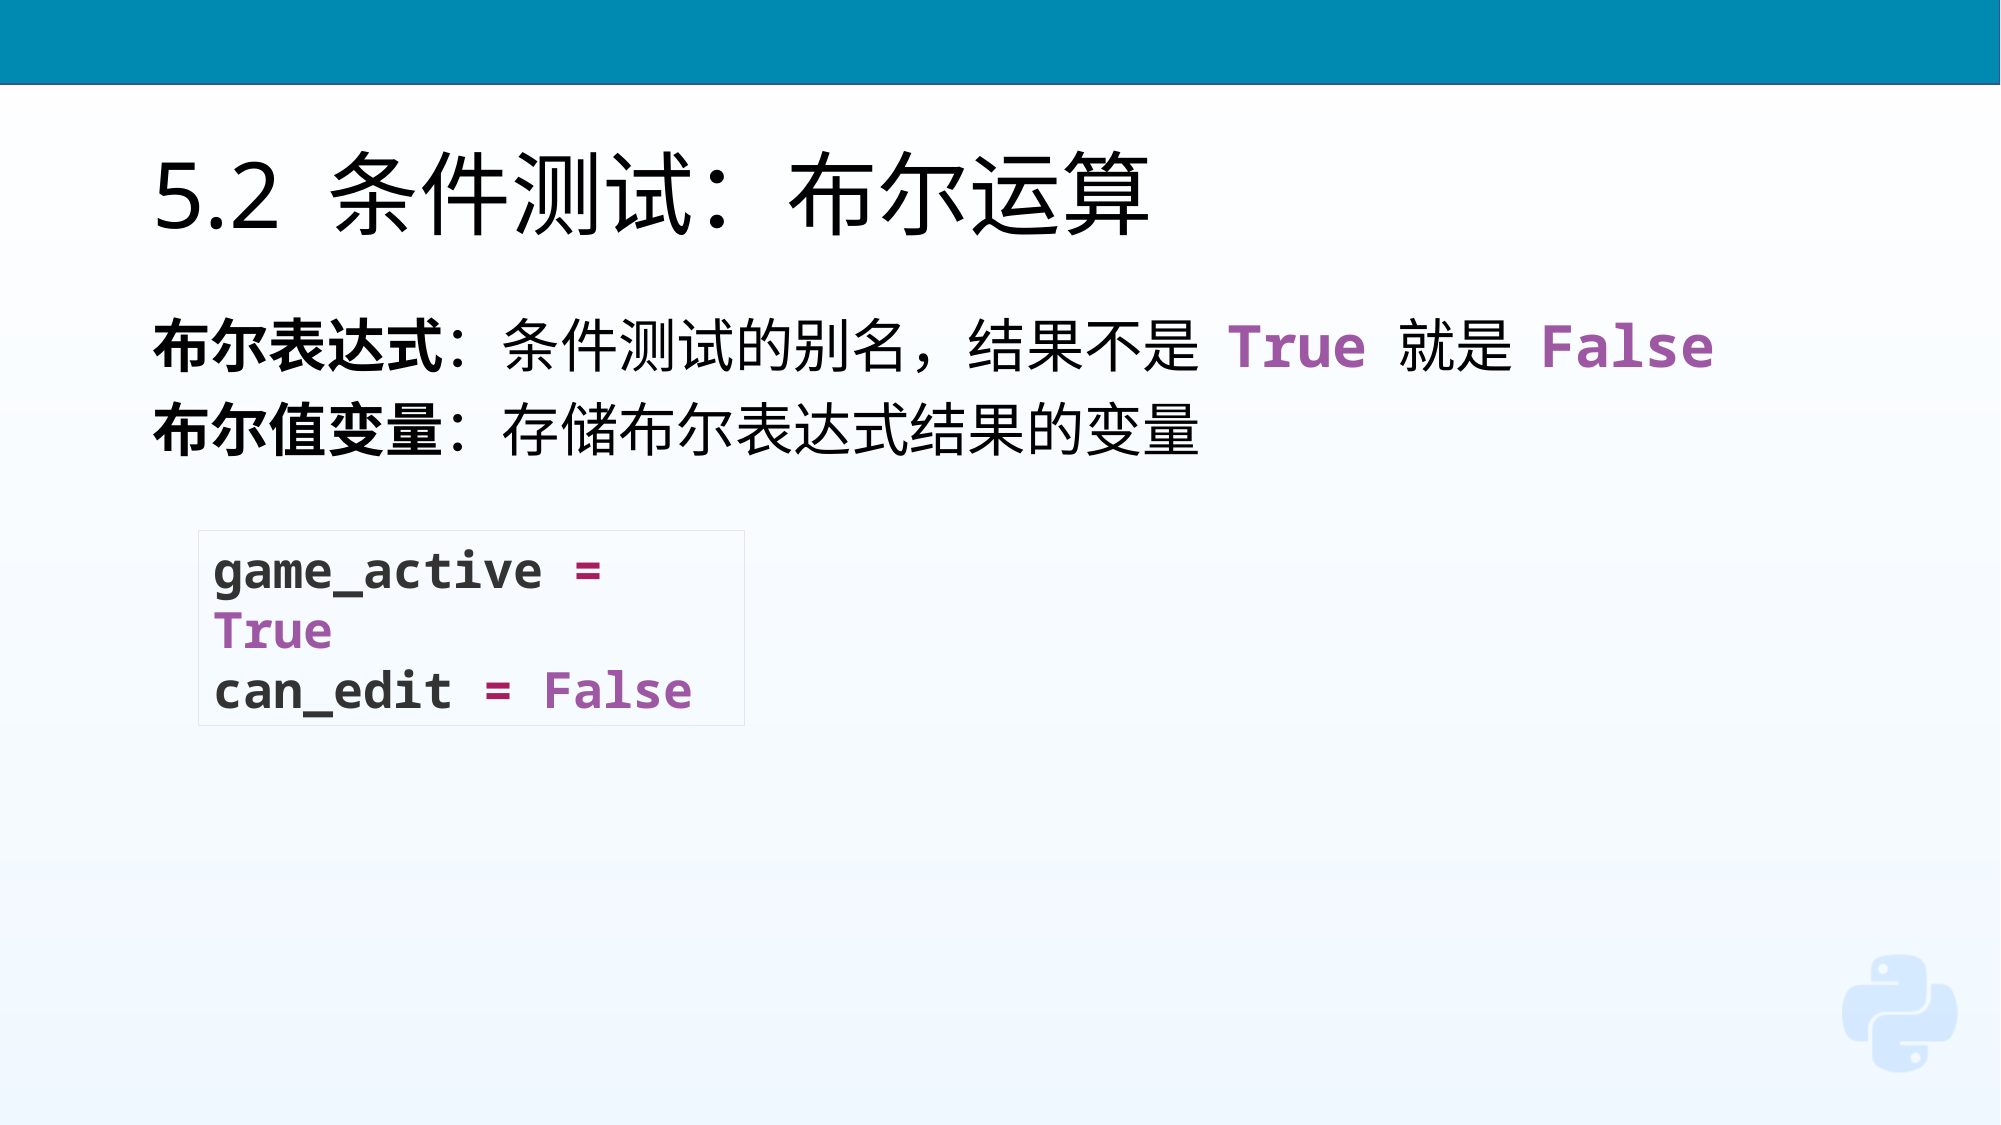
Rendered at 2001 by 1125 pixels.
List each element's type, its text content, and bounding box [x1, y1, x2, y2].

picture [1842, 946, 1958, 1081]
list 布尔表达式：条件测试的别名，结果不是 True 就是 False 布尔值变量：存储布尔表达式结果的变量 [137, 310, 1863, 1024]
title 5.2 条件测试：布尔运算 [137, 115, 1863, 282]
text_box game_active = True can_edit = False [198, 530, 745, 726]
